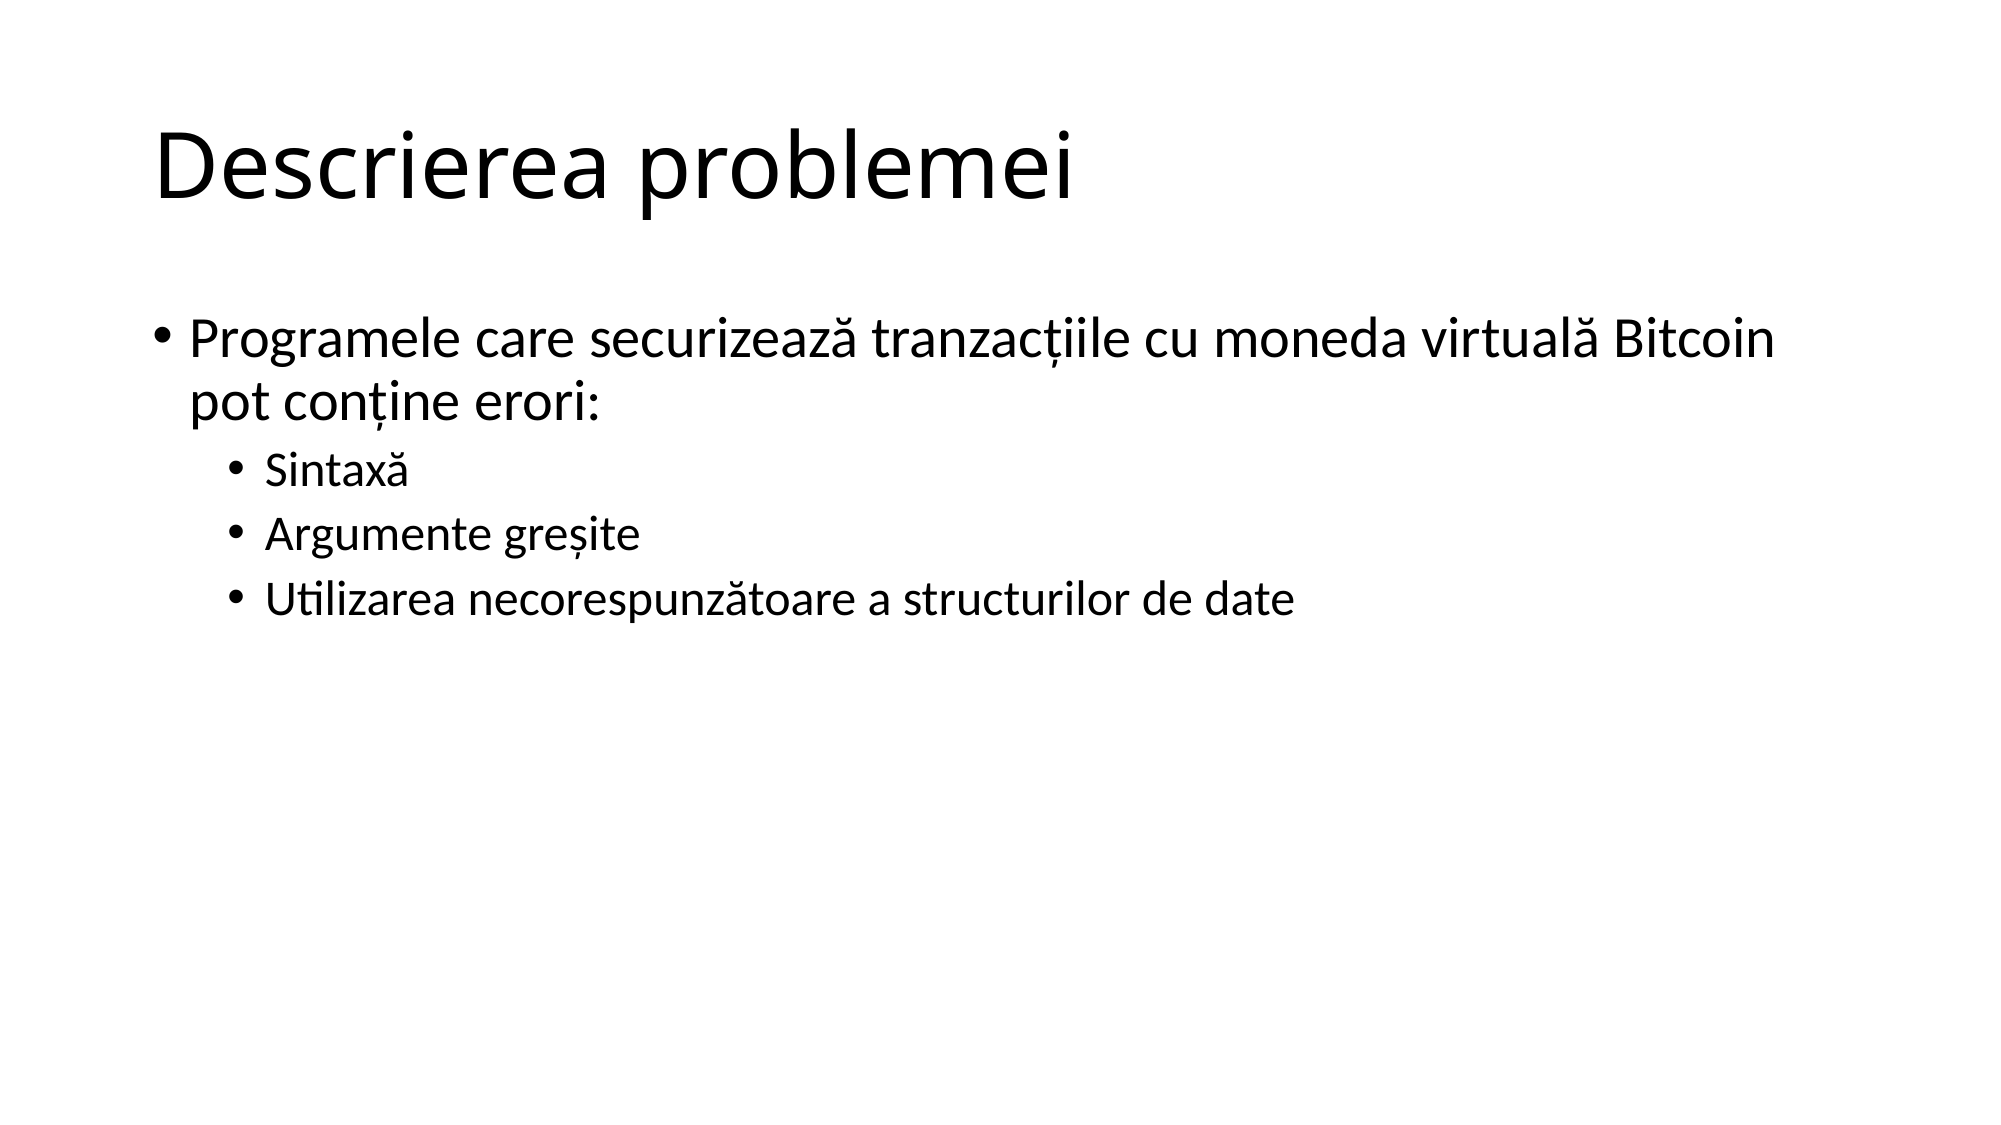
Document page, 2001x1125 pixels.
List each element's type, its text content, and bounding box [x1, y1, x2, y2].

title Descrierea problemei [137, 59, 1863, 278]
list Programele care securizează tranzacțiile cu moneda virtuală Bitcoin pot conține erori: Sintaxă Argumente greșite Utilizarea necorespunzătoare a structurilor de date [137, 299, 1863, 1014]
